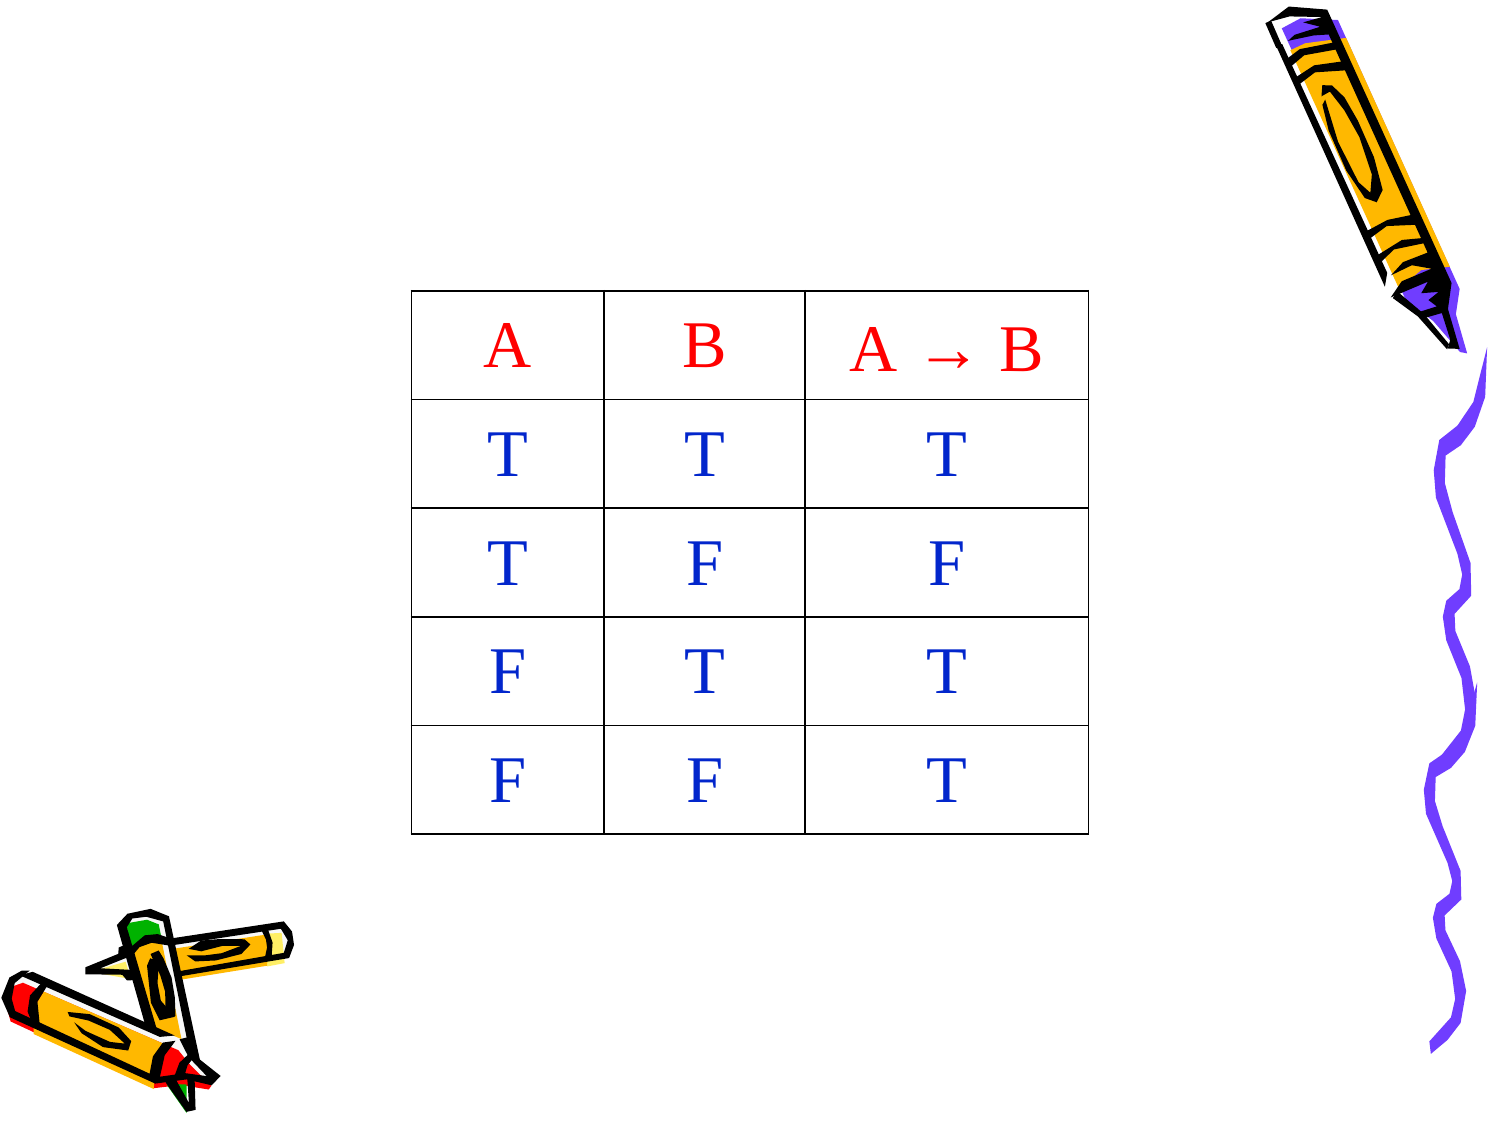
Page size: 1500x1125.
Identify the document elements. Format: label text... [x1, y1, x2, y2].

table_cell T [806, 618, 1088, 725]
table_header A [412, 292, 603, 399]
table_cell F [806, 509, 1088, 616]
table_cell T [806, 400, 1088, 507]
table_cell T [412, 400, 603, 507]
table_cell F [605, 726, 804, 833]
table_cell T [412, 509, 603, 616]
table_cell F [412, 618, 603, 725]
table_header B [605, 292, 804, 399]
table_cell T [806, 726, 1088, 833]
table_cell T [605, 618, 804, 725]
table_cell F [412, 726, 603, 833]
table_cell T [605, 400, 804, 507]
table_header A → B [806, 292, 1088, 399]
table_cell F [605, 509, 804, 616]
